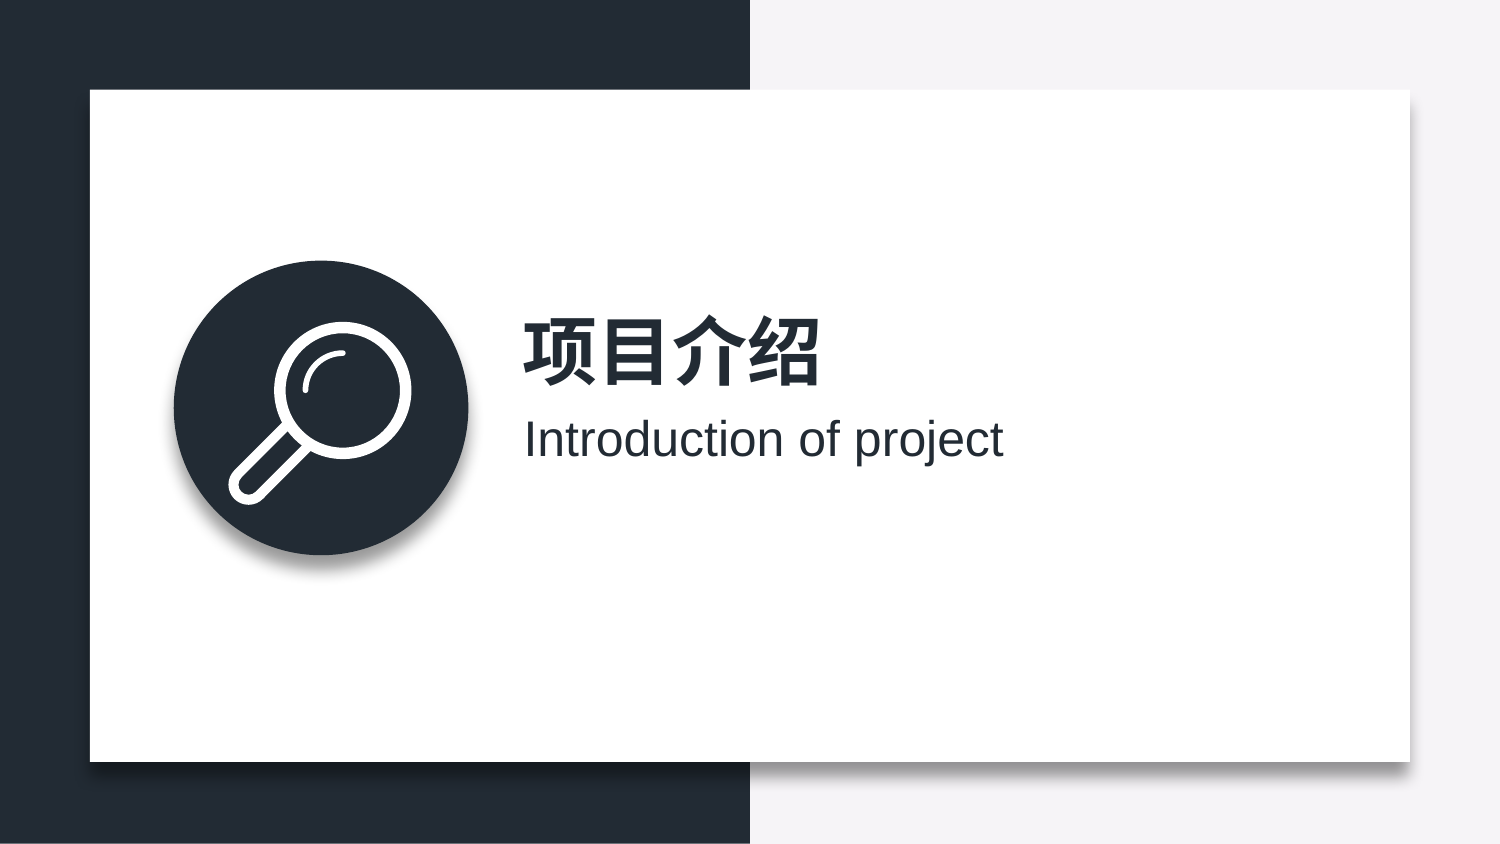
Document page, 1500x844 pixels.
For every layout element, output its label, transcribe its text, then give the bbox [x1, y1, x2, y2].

text_box 项目介绍 [507, 296, 838, 402]
text_box Introduction of project [508, 398, 1020, 474]
text_box [89, 89, 1411, 763]
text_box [228, 321, 412, 505]
text_box [172, 259, 470, 557]
